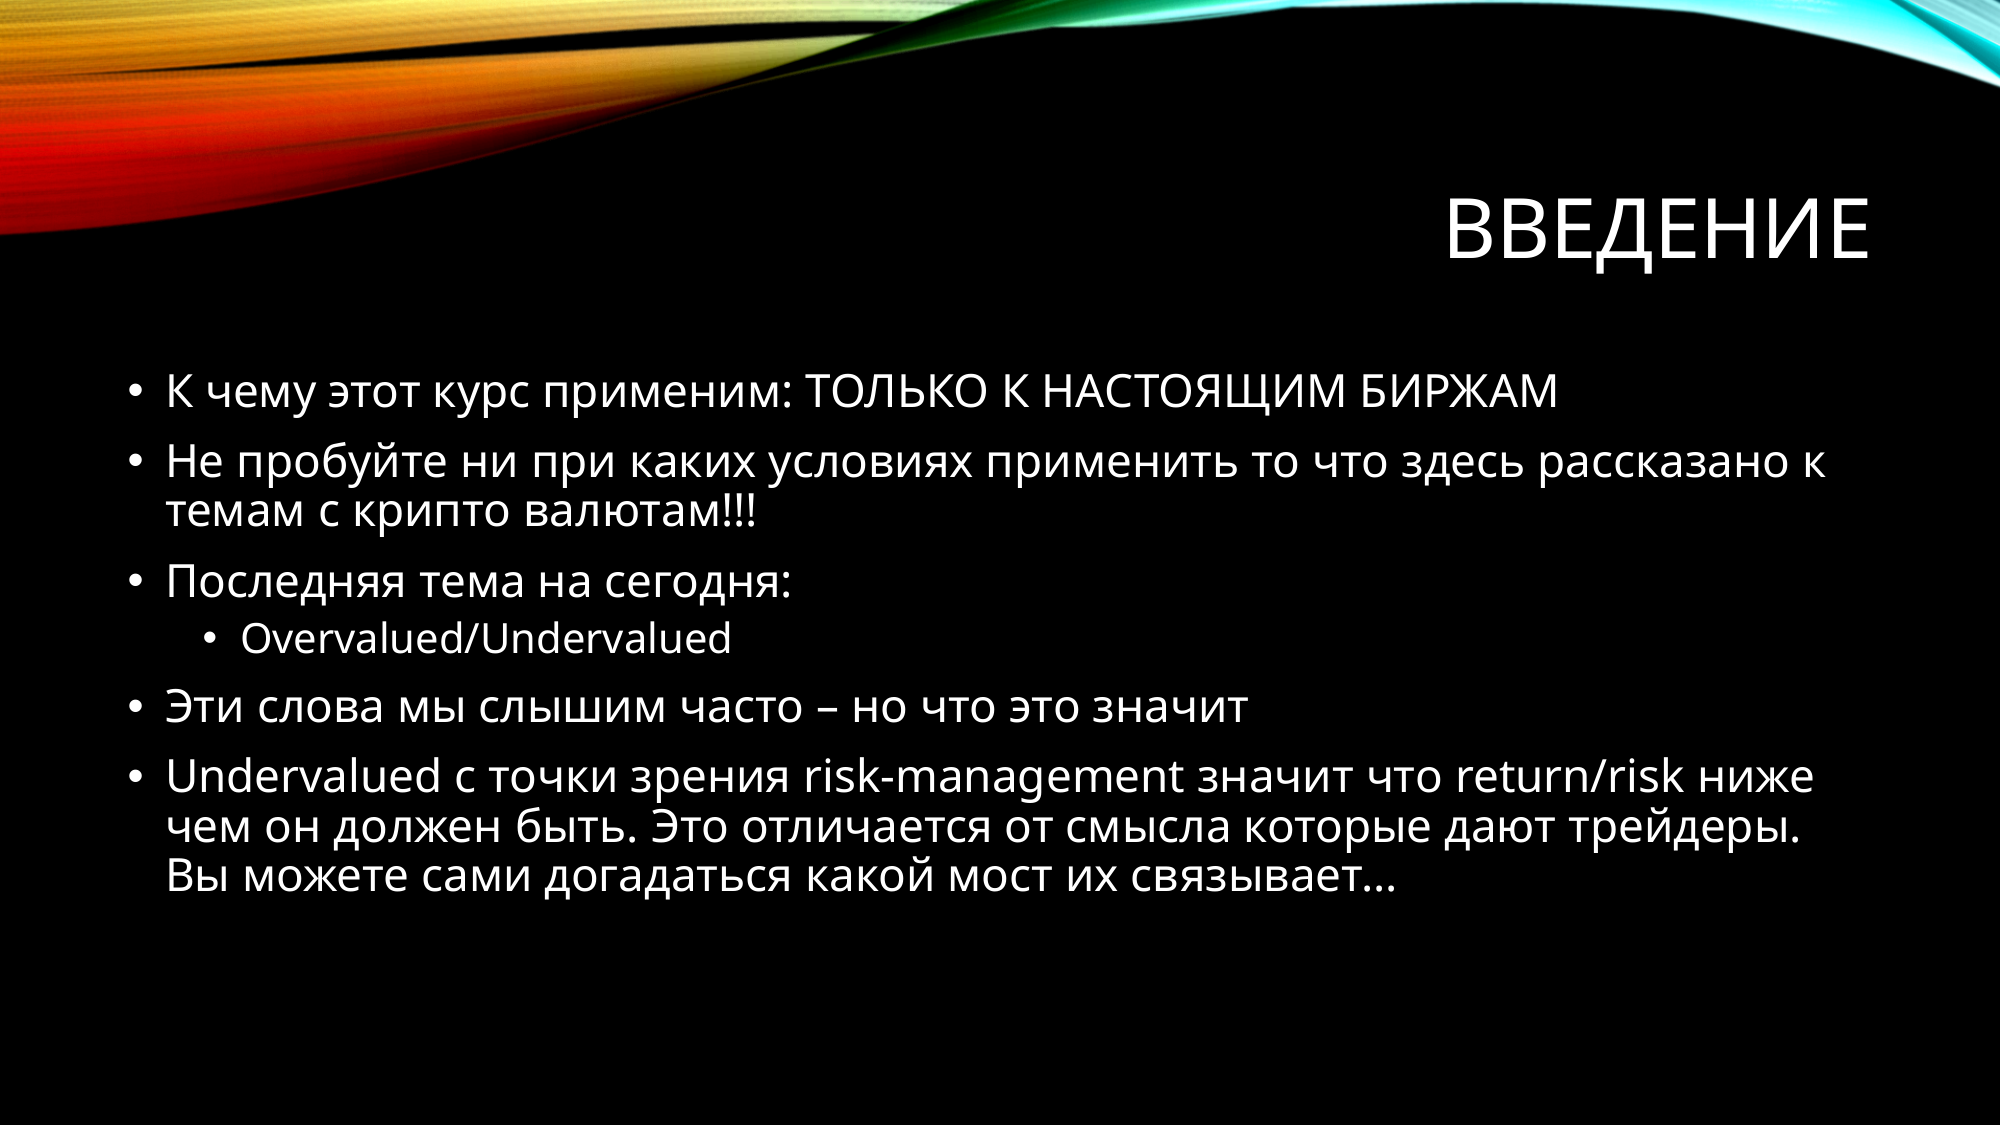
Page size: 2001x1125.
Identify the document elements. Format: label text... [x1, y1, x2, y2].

list К чему этот курс применим: ТОЛЬКО К НАСТОЯЩИМ БИРЖАМ Не пробуйте ни при каких условиях применить то что здесь рассказано к темам с крипто валютам!!! Последняя тема на сегодня: Overvalued/Undervalued Эти слова мы слышим часто – но что это значит Undervalued с точки зрения risk-management значит что return/risk ниже чем он должен быть. Это отличается от смысла которые дают трейдеры. Вы можете сами догадаться какой мост их связывает... [112, 360, 1888, 1021]
title ВВЕДЕНИЕ [474, 125, 1888, 338]
picture [0, 0, 2000, 237]
